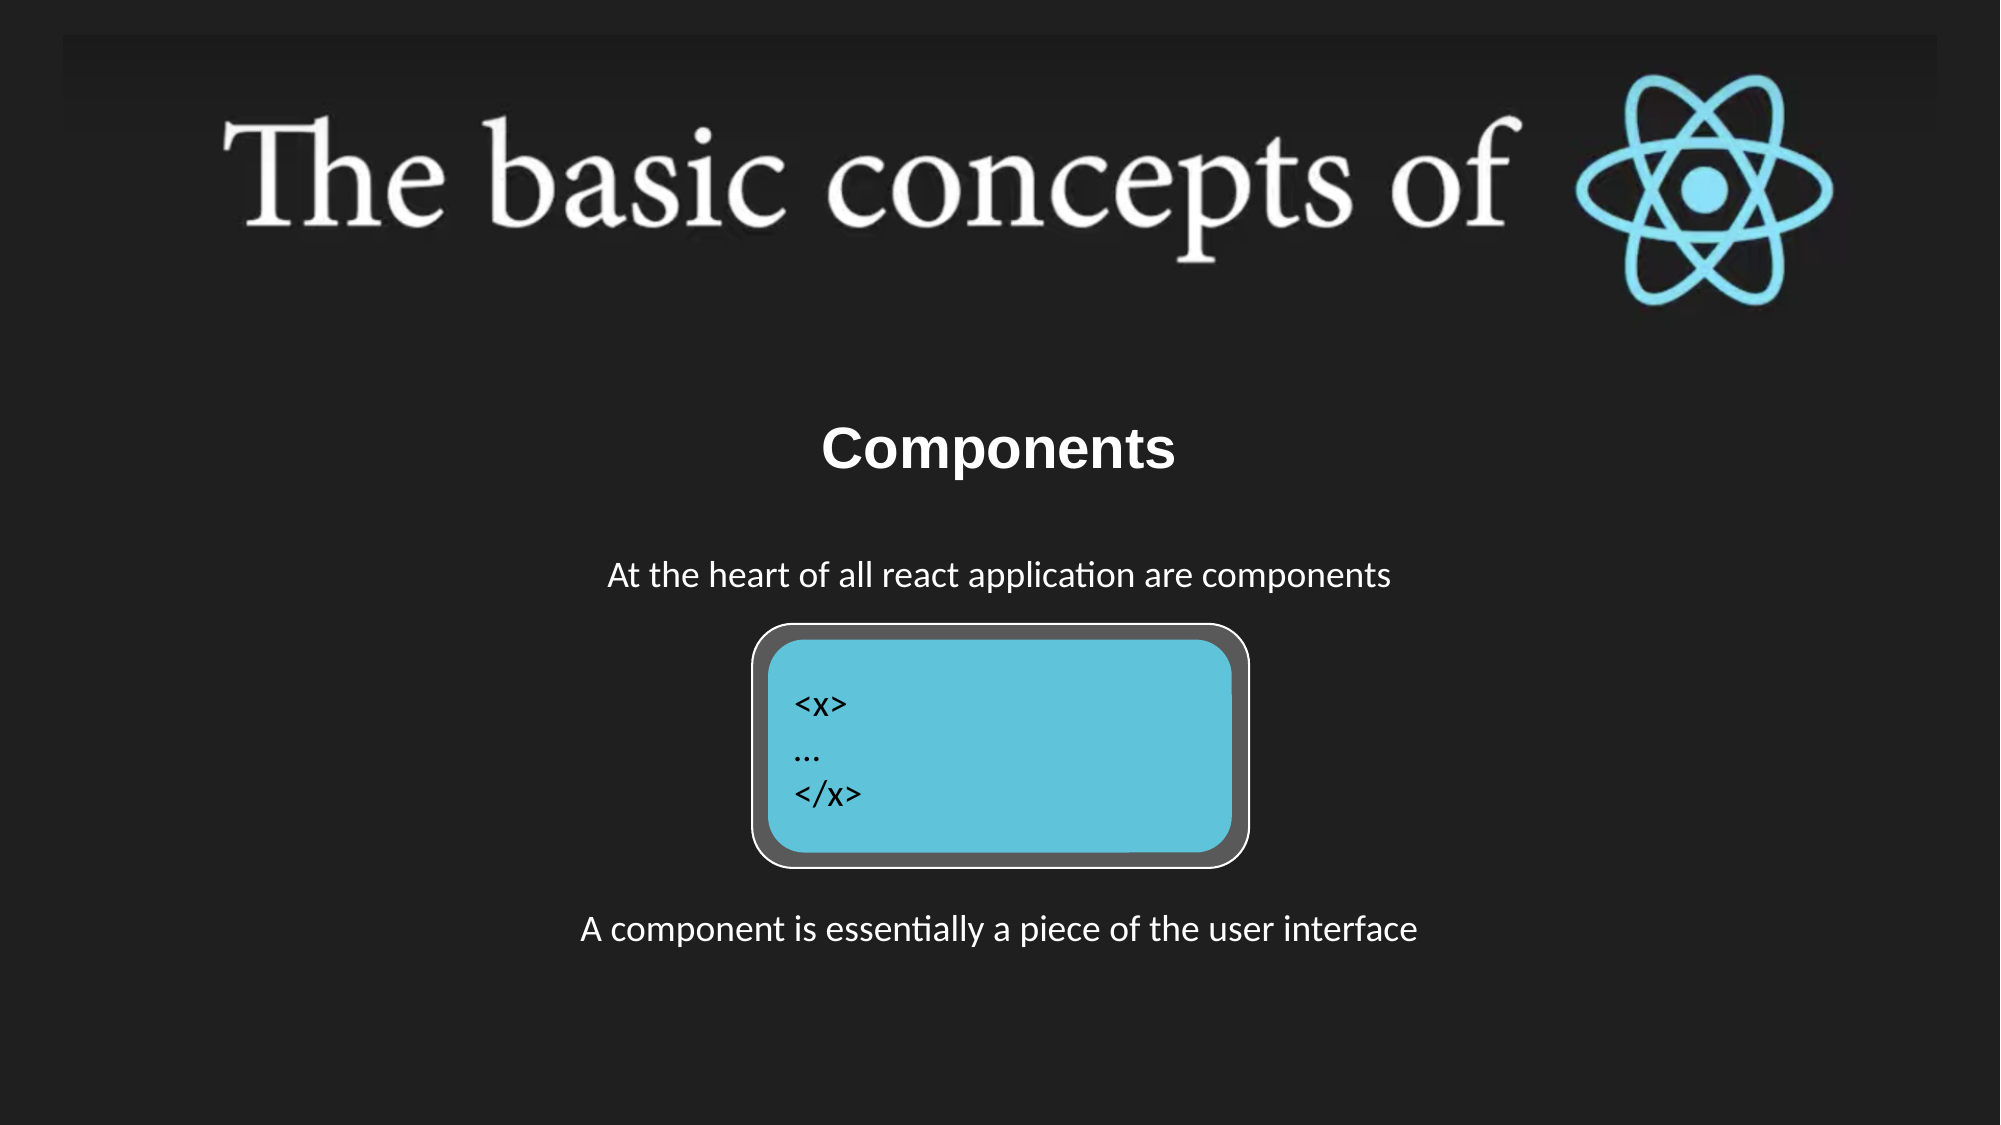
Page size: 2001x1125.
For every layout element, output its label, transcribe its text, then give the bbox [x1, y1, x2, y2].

text_box Components [807, 402, 1193, 488]
text_box A component is essentially a piece of the user interface [565, 896, 1435, 956]
text_box At the heart of all react application are components [592, 542, 1408, 602]
text_box <x> … </x> [768, 639, 1232, 853]
text_box [751, 622, 1251, 869]
picture [63, 35, 1937, 359]
